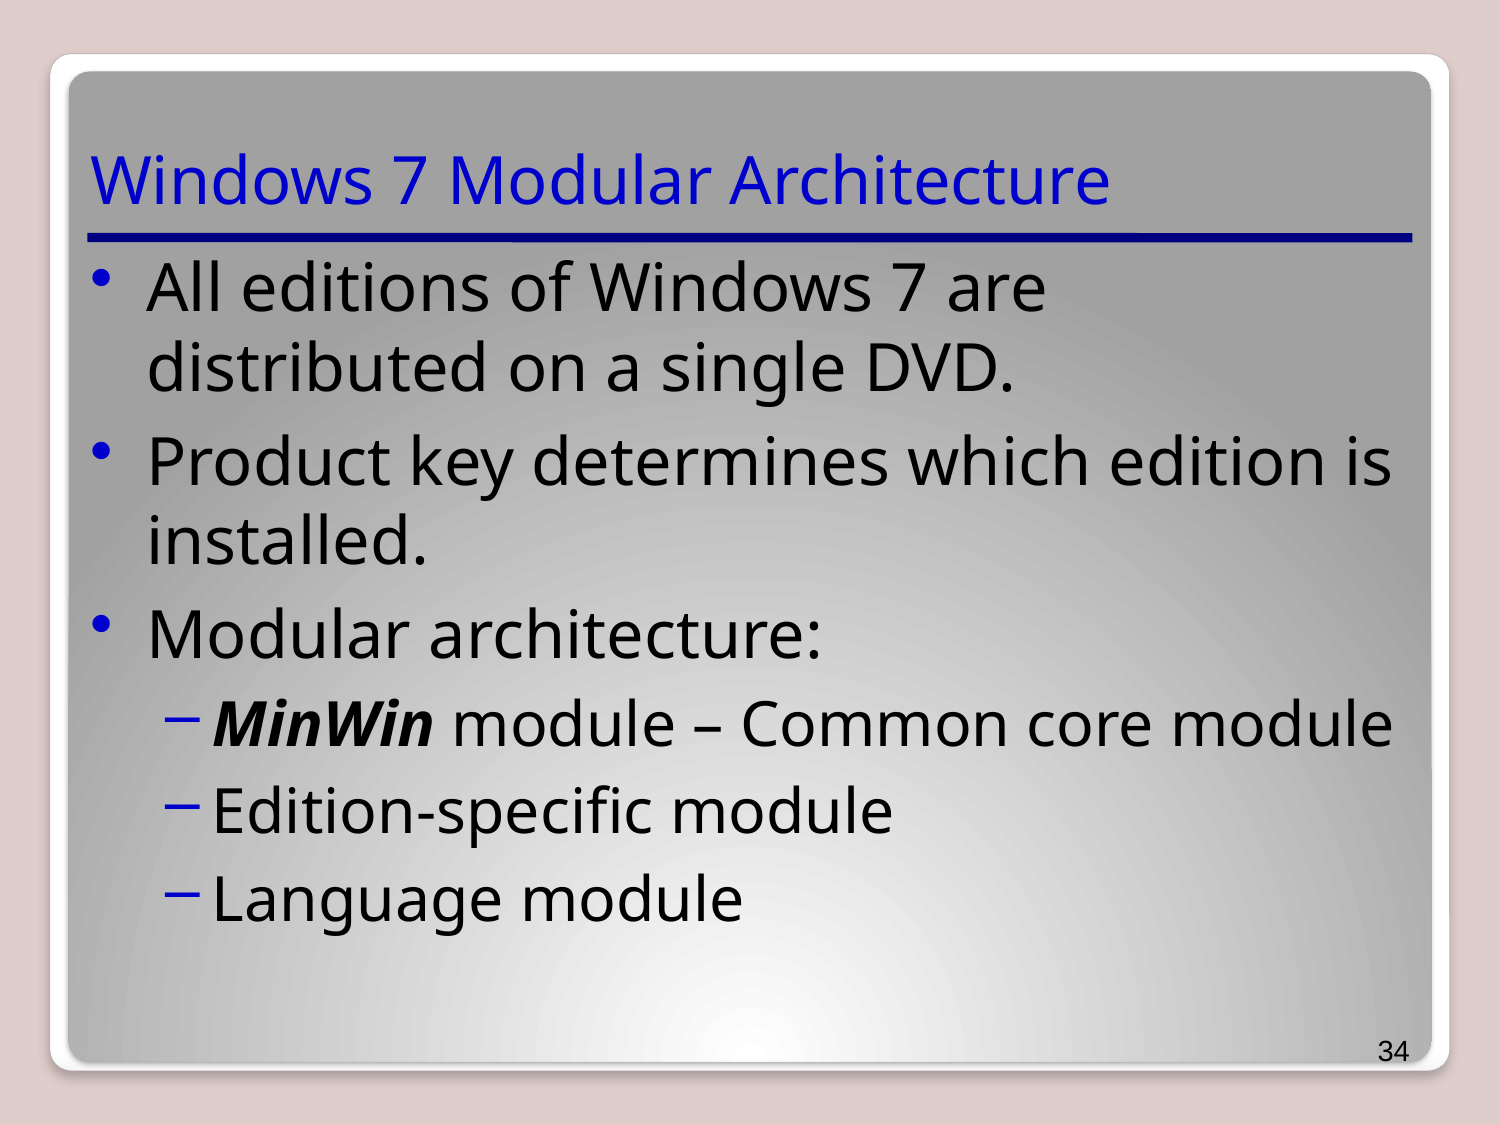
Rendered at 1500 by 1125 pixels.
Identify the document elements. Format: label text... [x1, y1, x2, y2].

title Windows 7 Modular Architecture [74, 74, 1426, 226]
list All editions of Windows 7 are distributed on a single DVD. Product key determines which edition is installed. Modular architecture: MinWin module – Common core module Edition-specific module Language module [74, 237, 1426, 1063]
slide_number 34 [1074, 1024, 1426, 1103]
